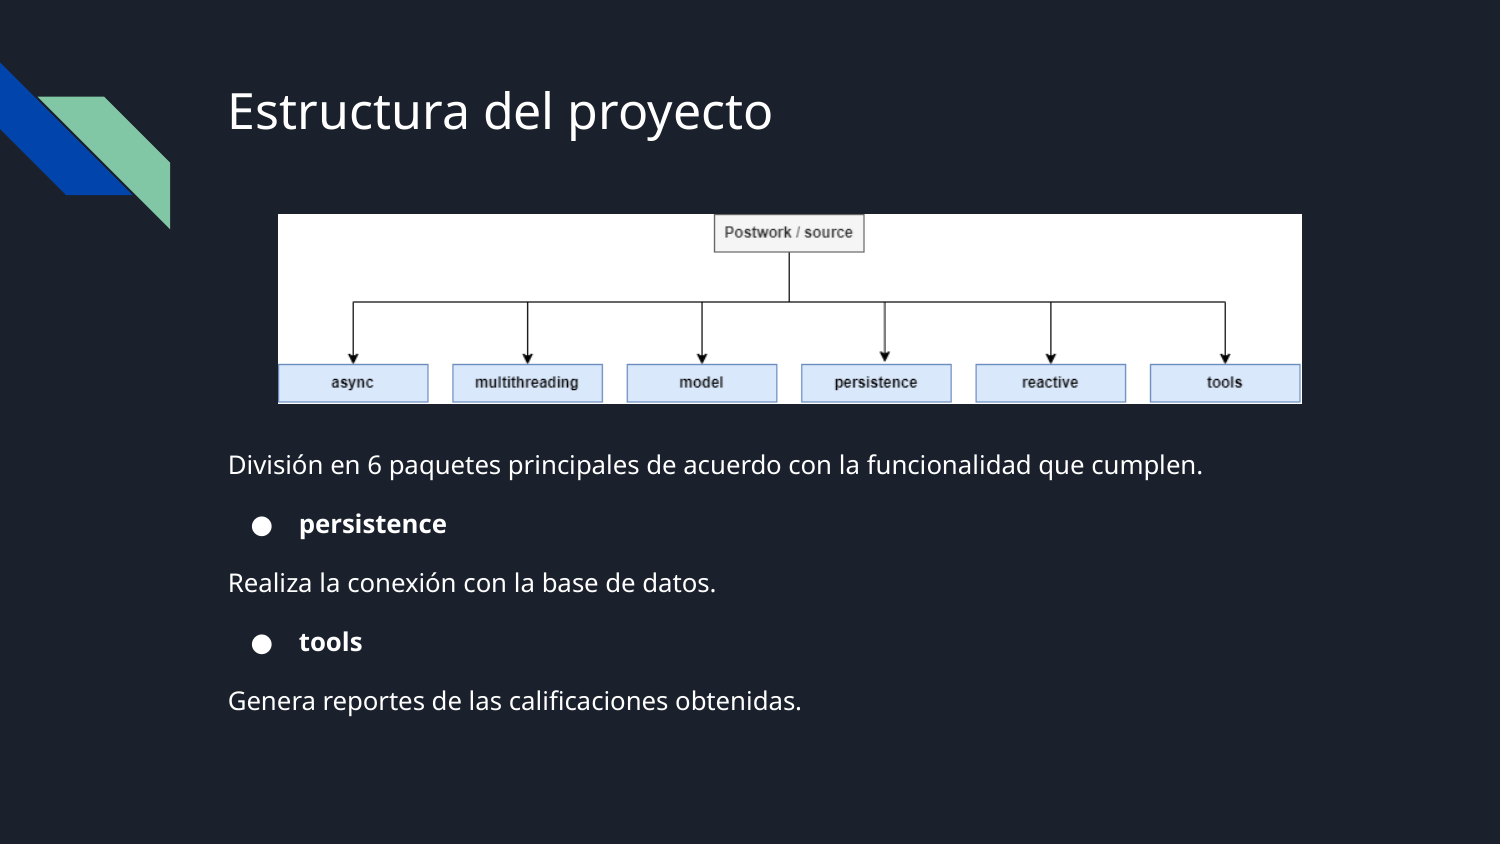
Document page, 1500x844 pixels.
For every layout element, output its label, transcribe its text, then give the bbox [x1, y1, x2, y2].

list División en 6 paquetes principales de acuerdo con la funcionalidad que cumplen. persistence Realiza la conexión con la base de datos. tools Genera reportes de las calificaciones obtenidas. [212, 257, 1368, 735]
title Estructura del proyecto [212, 64, 1368, 215]
picture [278, 214, 1302, 404]
